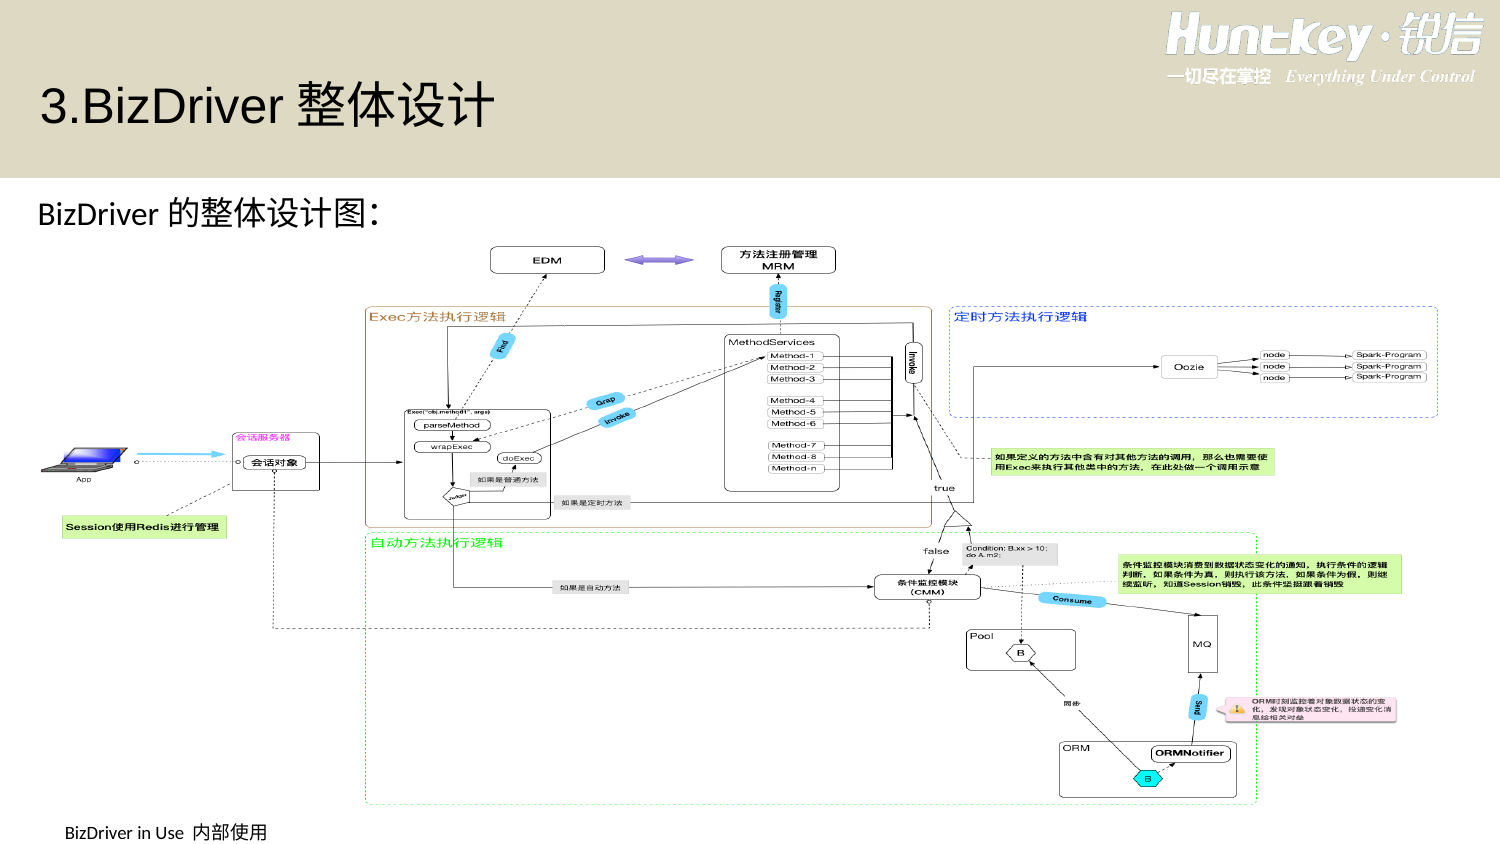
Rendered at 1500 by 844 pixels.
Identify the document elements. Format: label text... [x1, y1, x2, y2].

title 3.BizDriver整体设计 [24, 27, 1301, 179]
picture [1158, 9, 1488, 87]
subtitle BizDriver的整体设计图： [0, 184, 438, 241]
picture [37, 246, 1438, 805]
